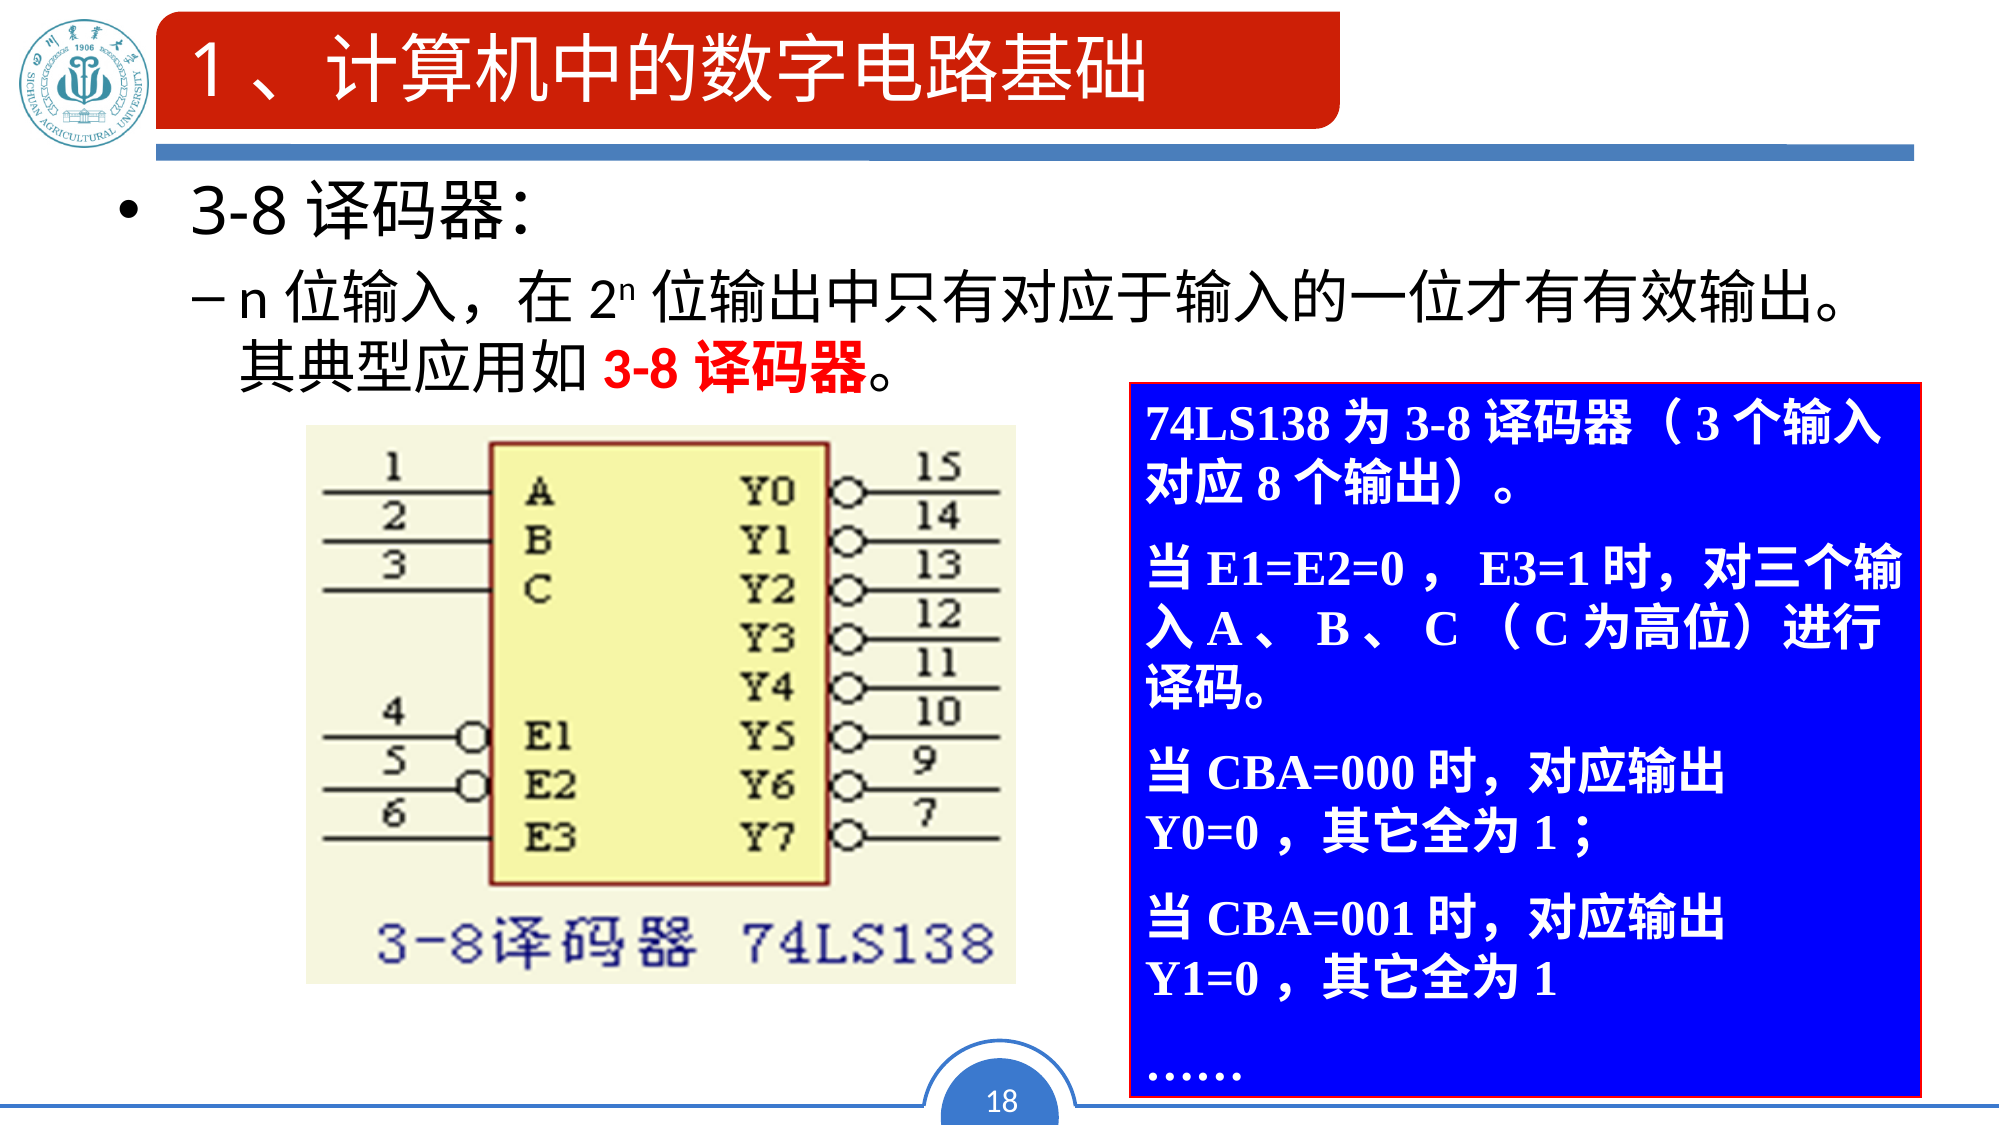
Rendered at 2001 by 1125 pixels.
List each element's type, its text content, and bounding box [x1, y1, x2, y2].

text_box 74LS138为3-8译码器（3个输入对应8个输出）。 当E1=E2=0，E3=1时，对三个输入A、B、C（C为高位）进行译码。 当CBA=000时，对应输出Y0=0，其它全为1； 当CBA=001时，对应输出Y1=0，其它全为1 …… [1129, 382, 1922, 1098]
picture [306, 425, 1016, 984]
list 3-8译码器： n位输入，在2n位输出中只有对应于输入的一位才有有效输出。其典型应用如3-8译码器。 [102, 160, 1903, 421]
title 1、计算机中的数字电路基础 [173, 14, 1879, 153]
